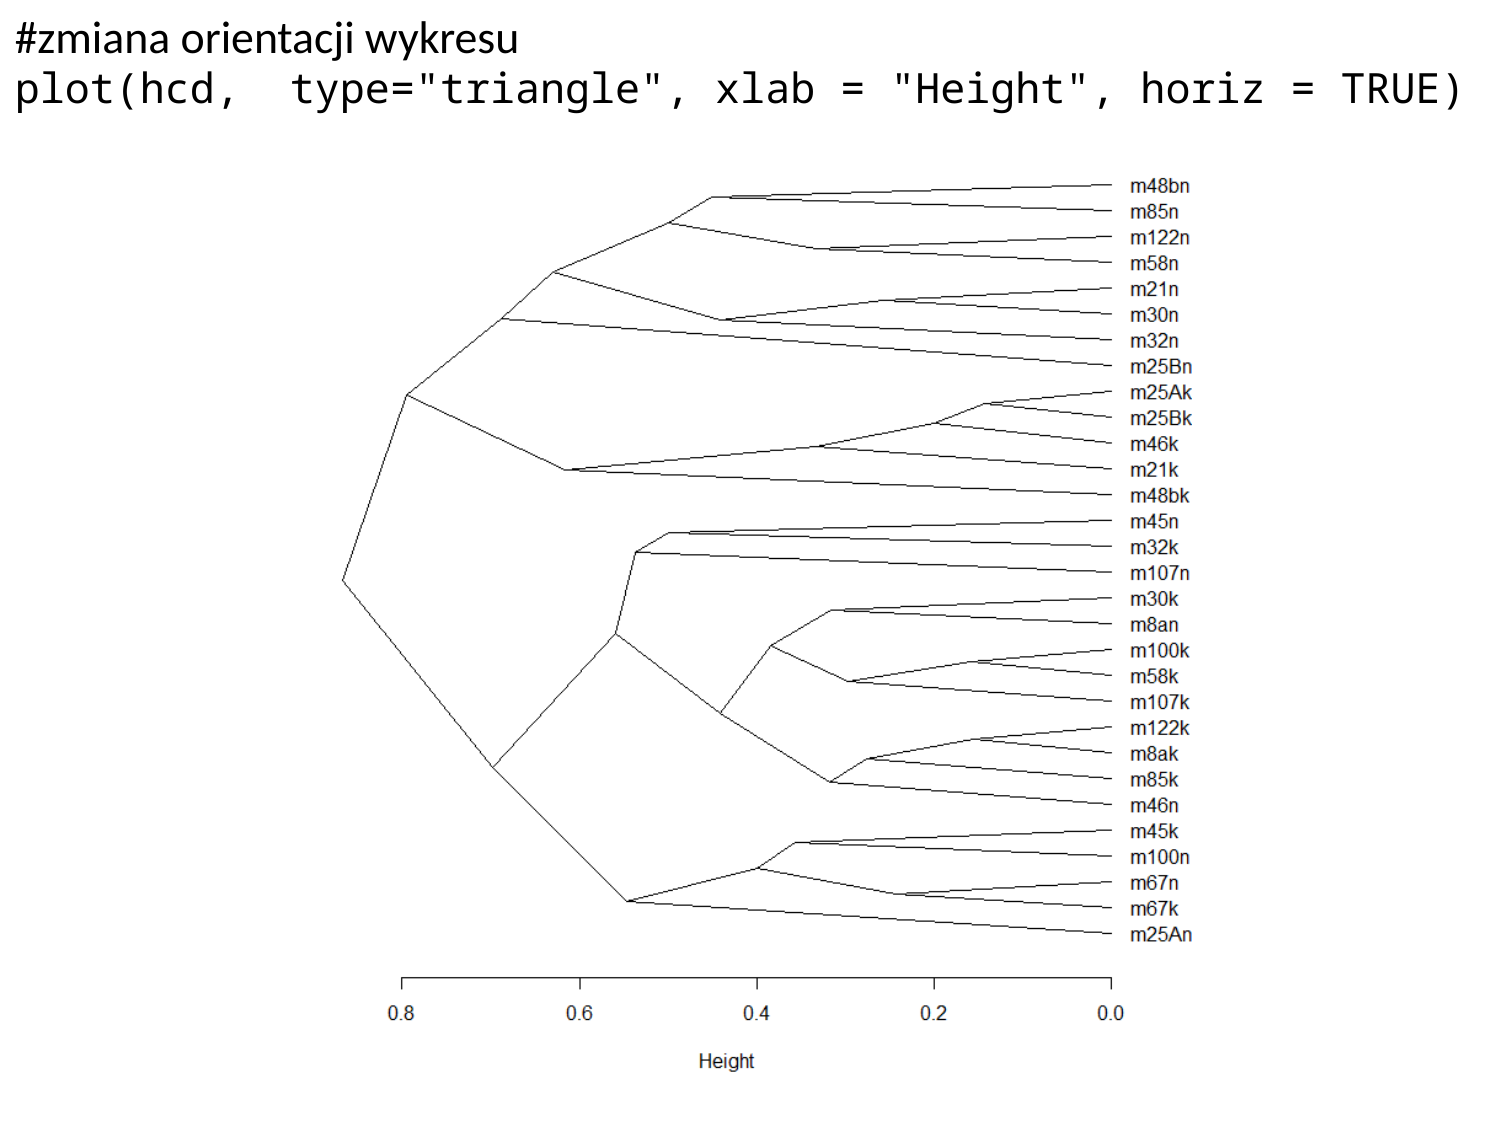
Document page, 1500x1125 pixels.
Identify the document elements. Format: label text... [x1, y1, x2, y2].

picture [336, 172, 1192, 1078]
text_box #zmiana orientacji wykresu plot(hcd, type="triangle", xlab = "Height", horiz = TRUE) [0, 0, 1500, 120]
